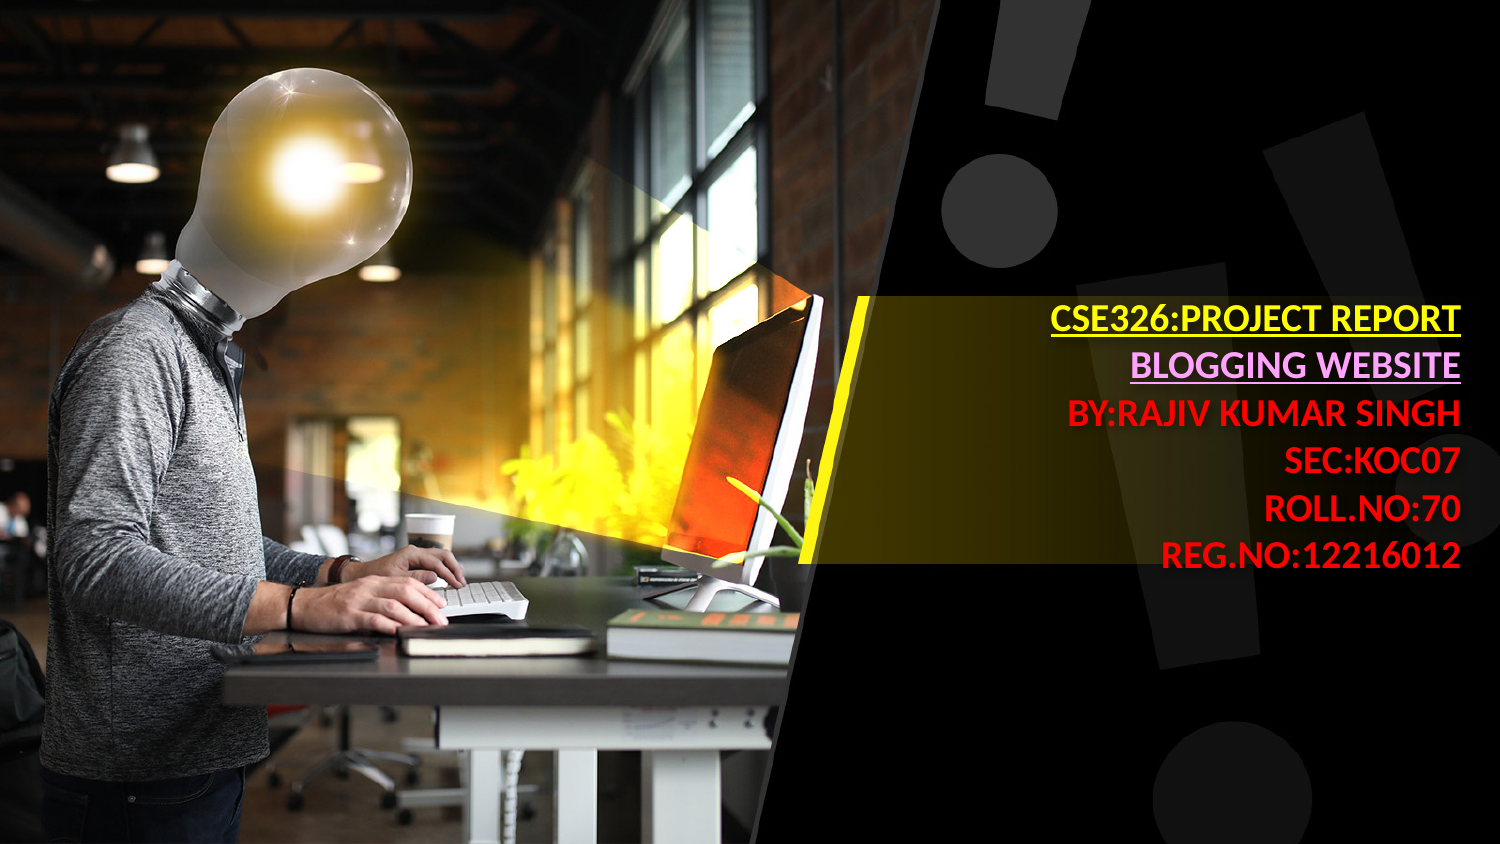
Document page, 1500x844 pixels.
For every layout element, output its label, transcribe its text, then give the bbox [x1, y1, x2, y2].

picture [0, 0, 1500, 844]
title CSE326:PROJECT REPORT BLOGGING WEBSITE BY:RAJIV KUMAR SINGH SEC:KOC07 ROLL.NO:70 REG.NO:12216012 [123, 296, 1477, 573]
